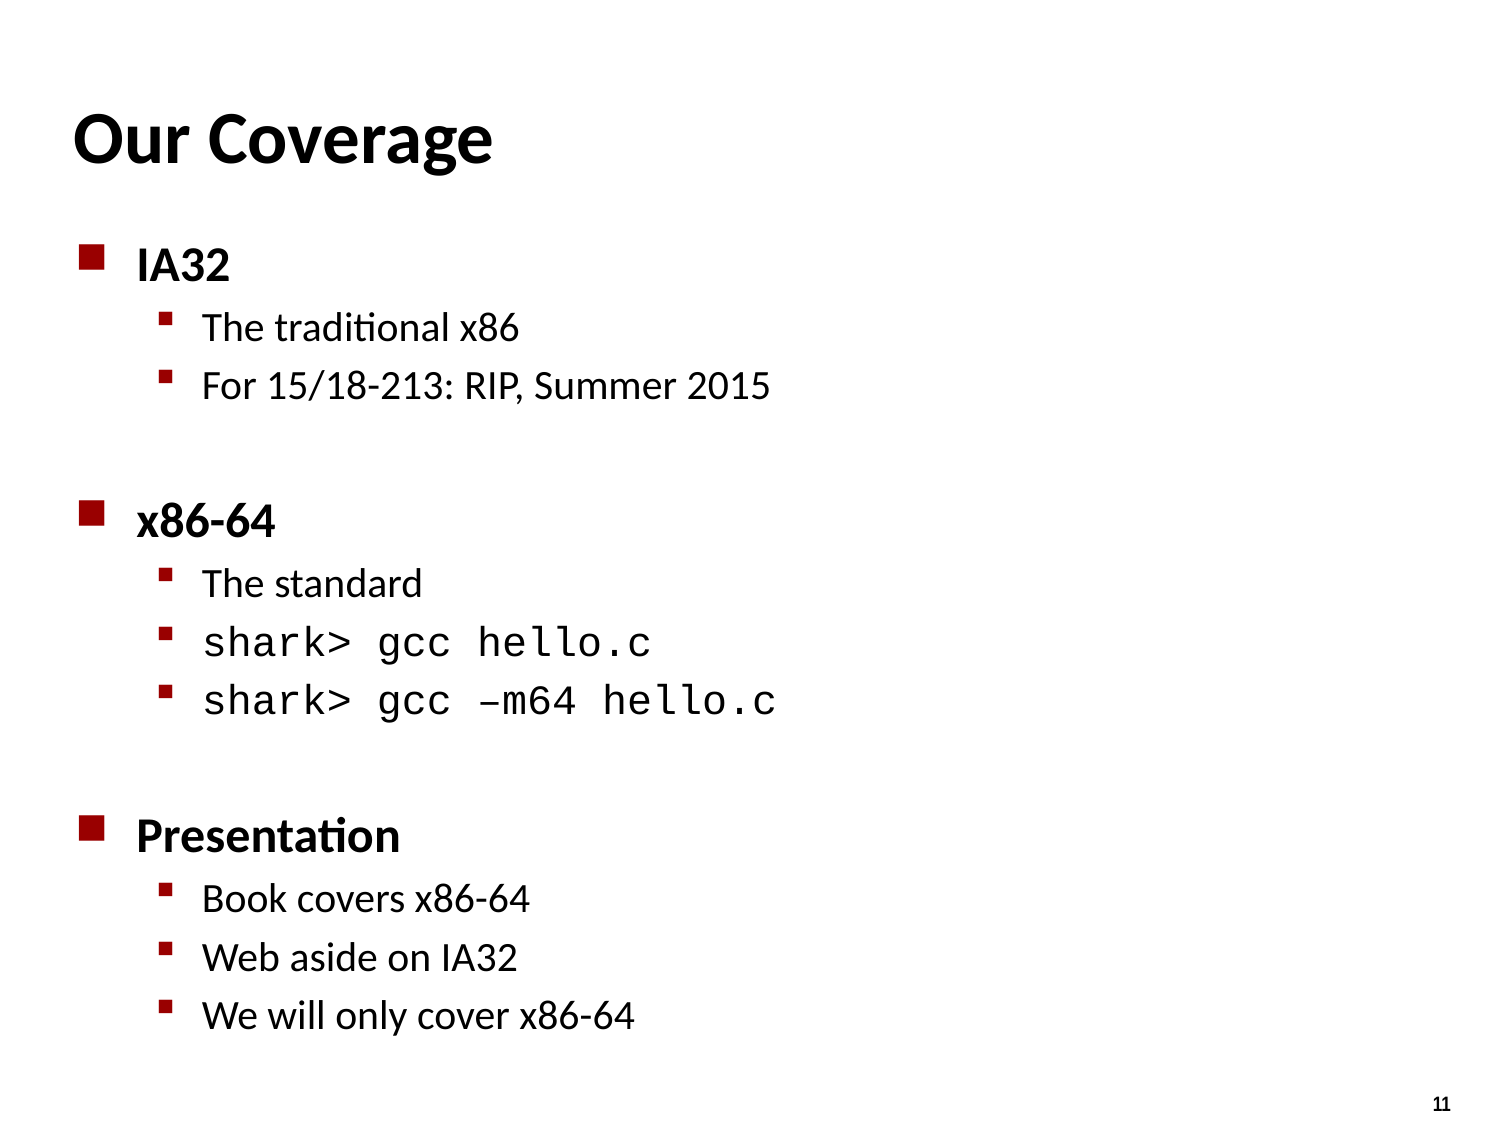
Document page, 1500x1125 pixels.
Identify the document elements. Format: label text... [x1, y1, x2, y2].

title Our Coverage [58, 71, 1305, 197]
list IA32 The traditional x86 For 15/18-213: RIP, Summer 2015 x86-64 The standard shark> gcc hello.c shark> gcc –m64 hello.c Presentation Book covers x86-64 Web aside on IA32 We will only cover x86-64 [64, 223, 1361, 1040]
